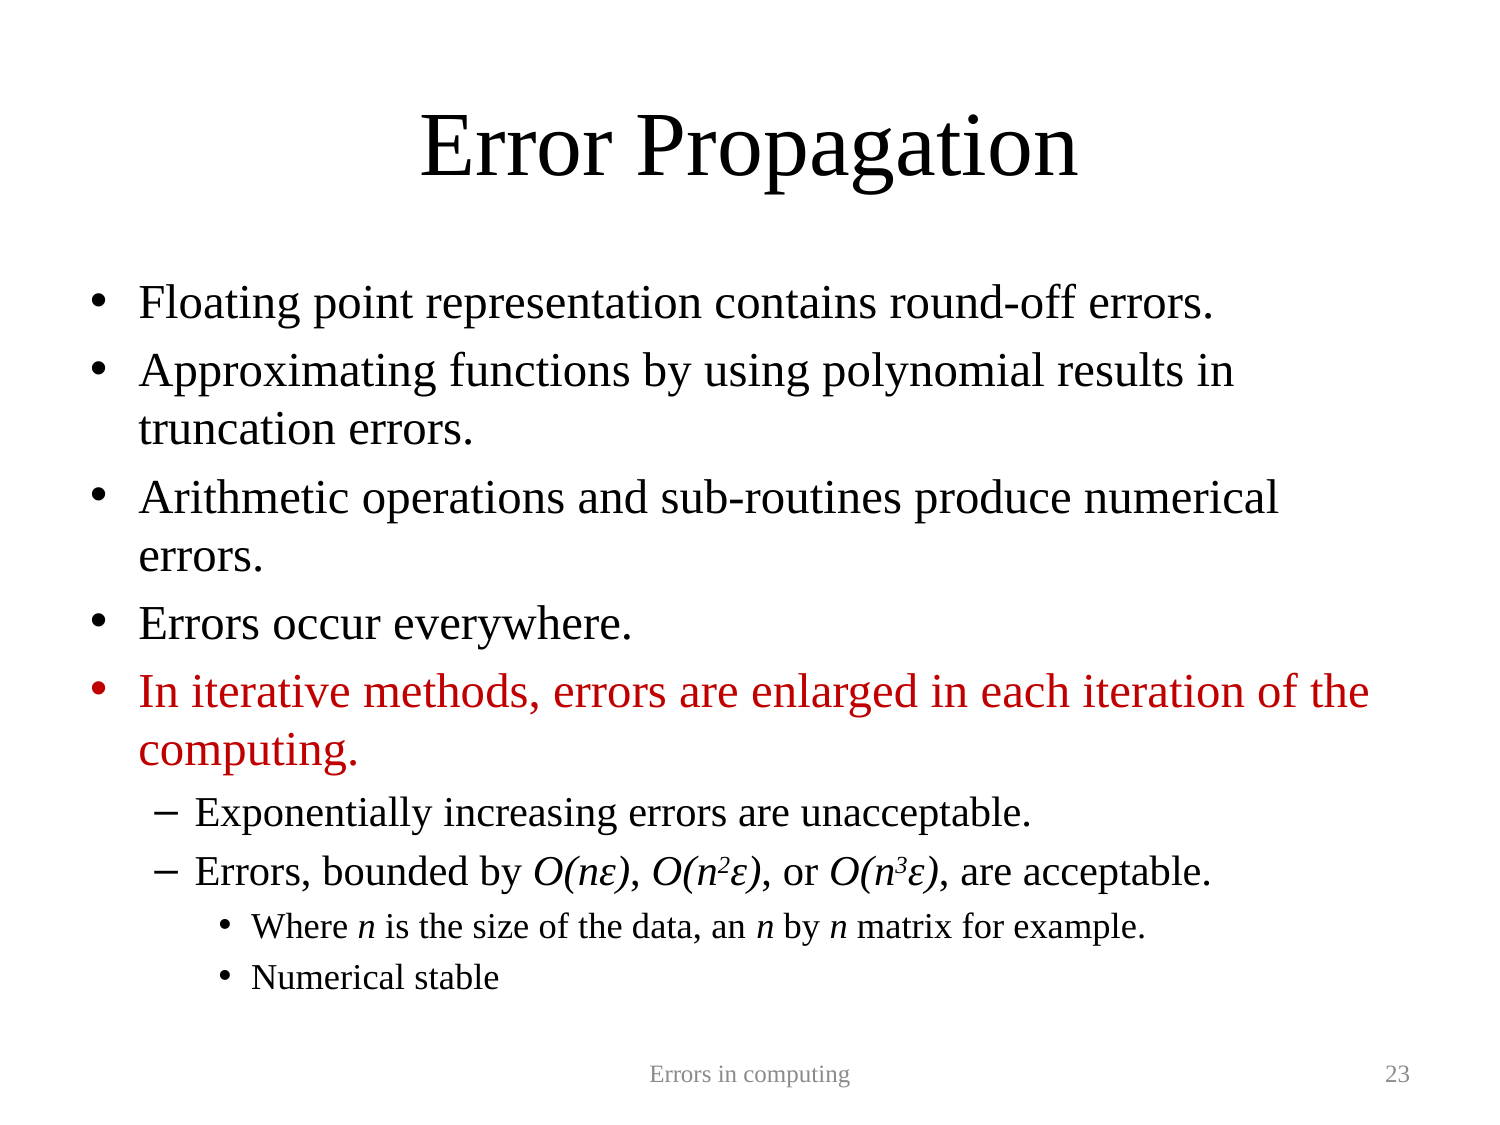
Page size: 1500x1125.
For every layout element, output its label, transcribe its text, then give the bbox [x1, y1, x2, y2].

slide_number 23 [1074, 1042, 1425, 1103]
title Error Propagation [75, 45, 1425, 233]
footer Errors in computing [512, 1042, 988, 1103]
list Floating point representation contains round-off errors. Approximating functions by using polynomial results in truncation errors. Arithmetic operations and sub-routines produce numerical errors. Errors occur everywhere. In iterative methods, errors are enlarged in each iteration of the computing. Exponentially increasing errors are unacceptable. Errors, bounded by O(nε), O(n2ε), or O(n3ε), are acceptable. Where n is the size of the data, an n by n matrix for example. Numerical stable [75, 262, 1425, 1005]
